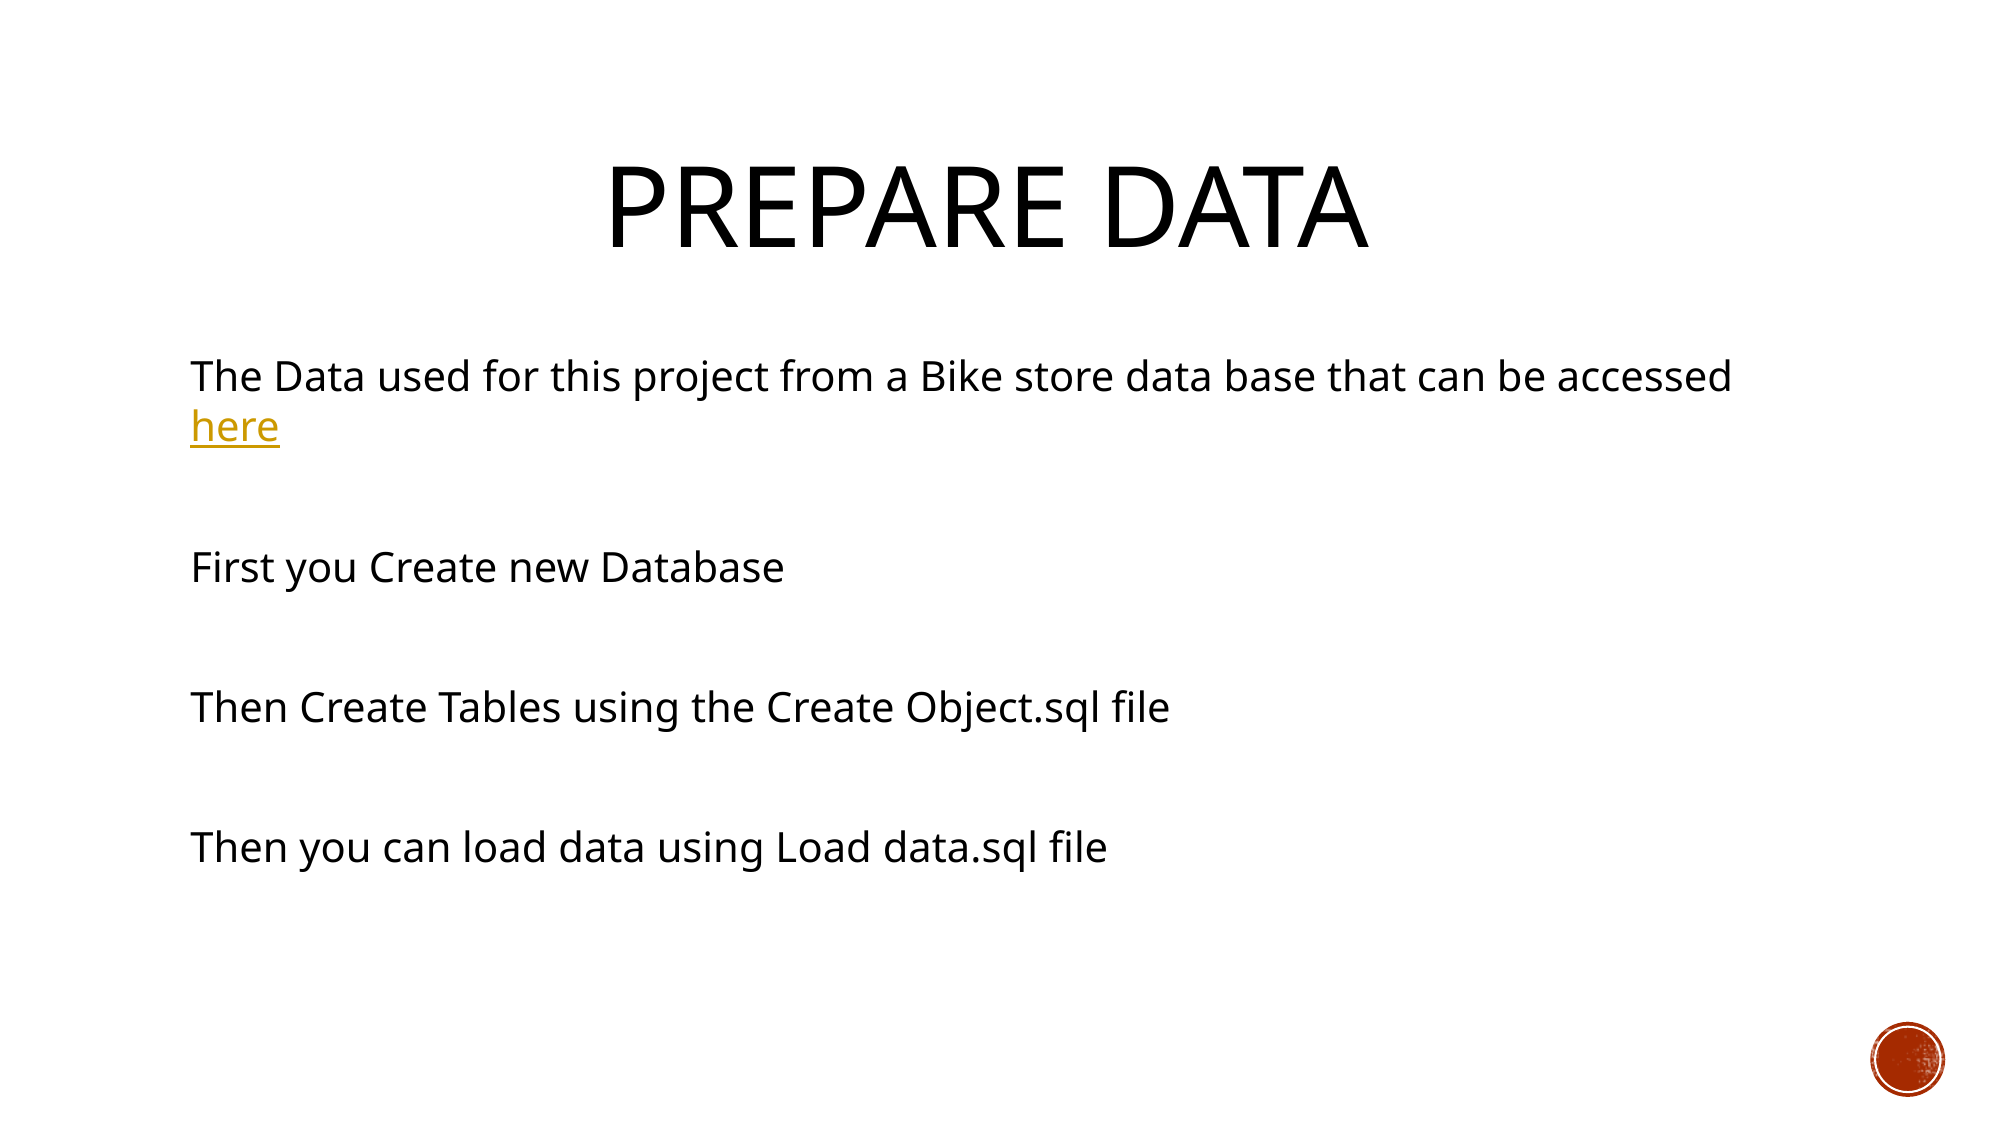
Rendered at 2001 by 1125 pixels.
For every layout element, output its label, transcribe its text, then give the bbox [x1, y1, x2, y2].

list The Data used for this project from a Bike store data base that can be accessed here First you Create new Database Then Create Tables using the Create Object.sql file Then you can load data using Load data.sql file [175, 348, 1826, 1013]
title Prepare Data [175, 79, 1826, 344]
